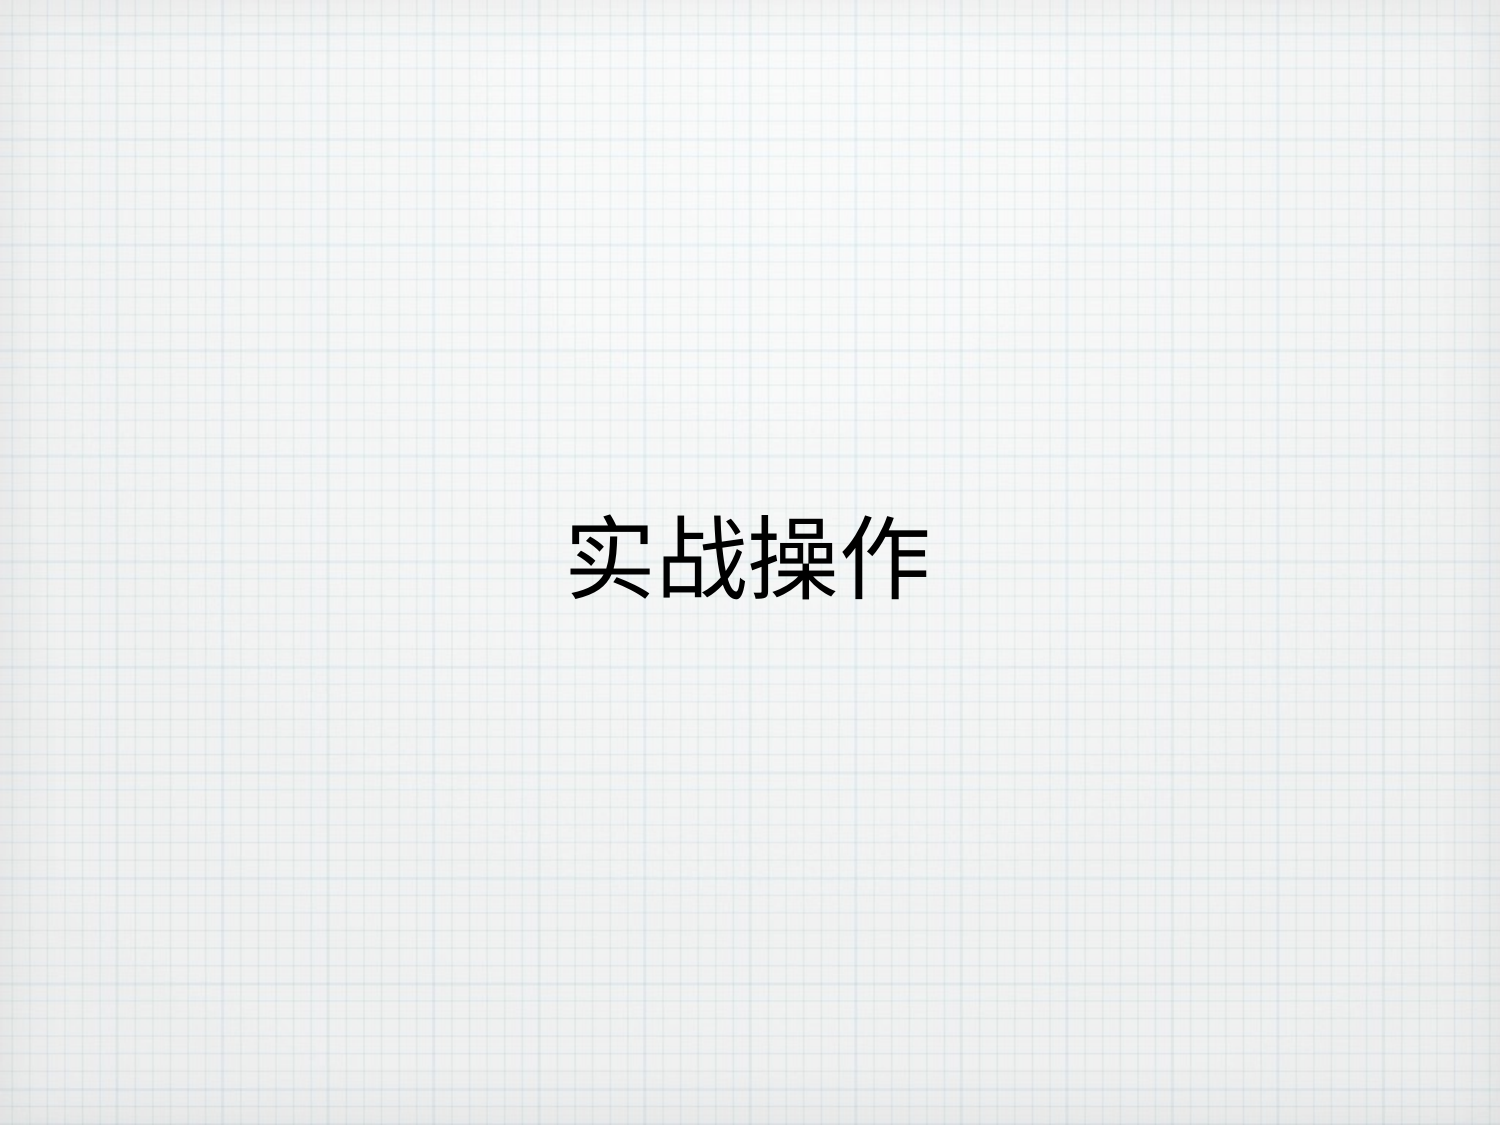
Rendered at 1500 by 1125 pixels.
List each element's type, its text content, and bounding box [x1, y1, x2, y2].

title 实战操作 [101, 453, 1395, 672]
picture [0, 0, 1500, 1125]
